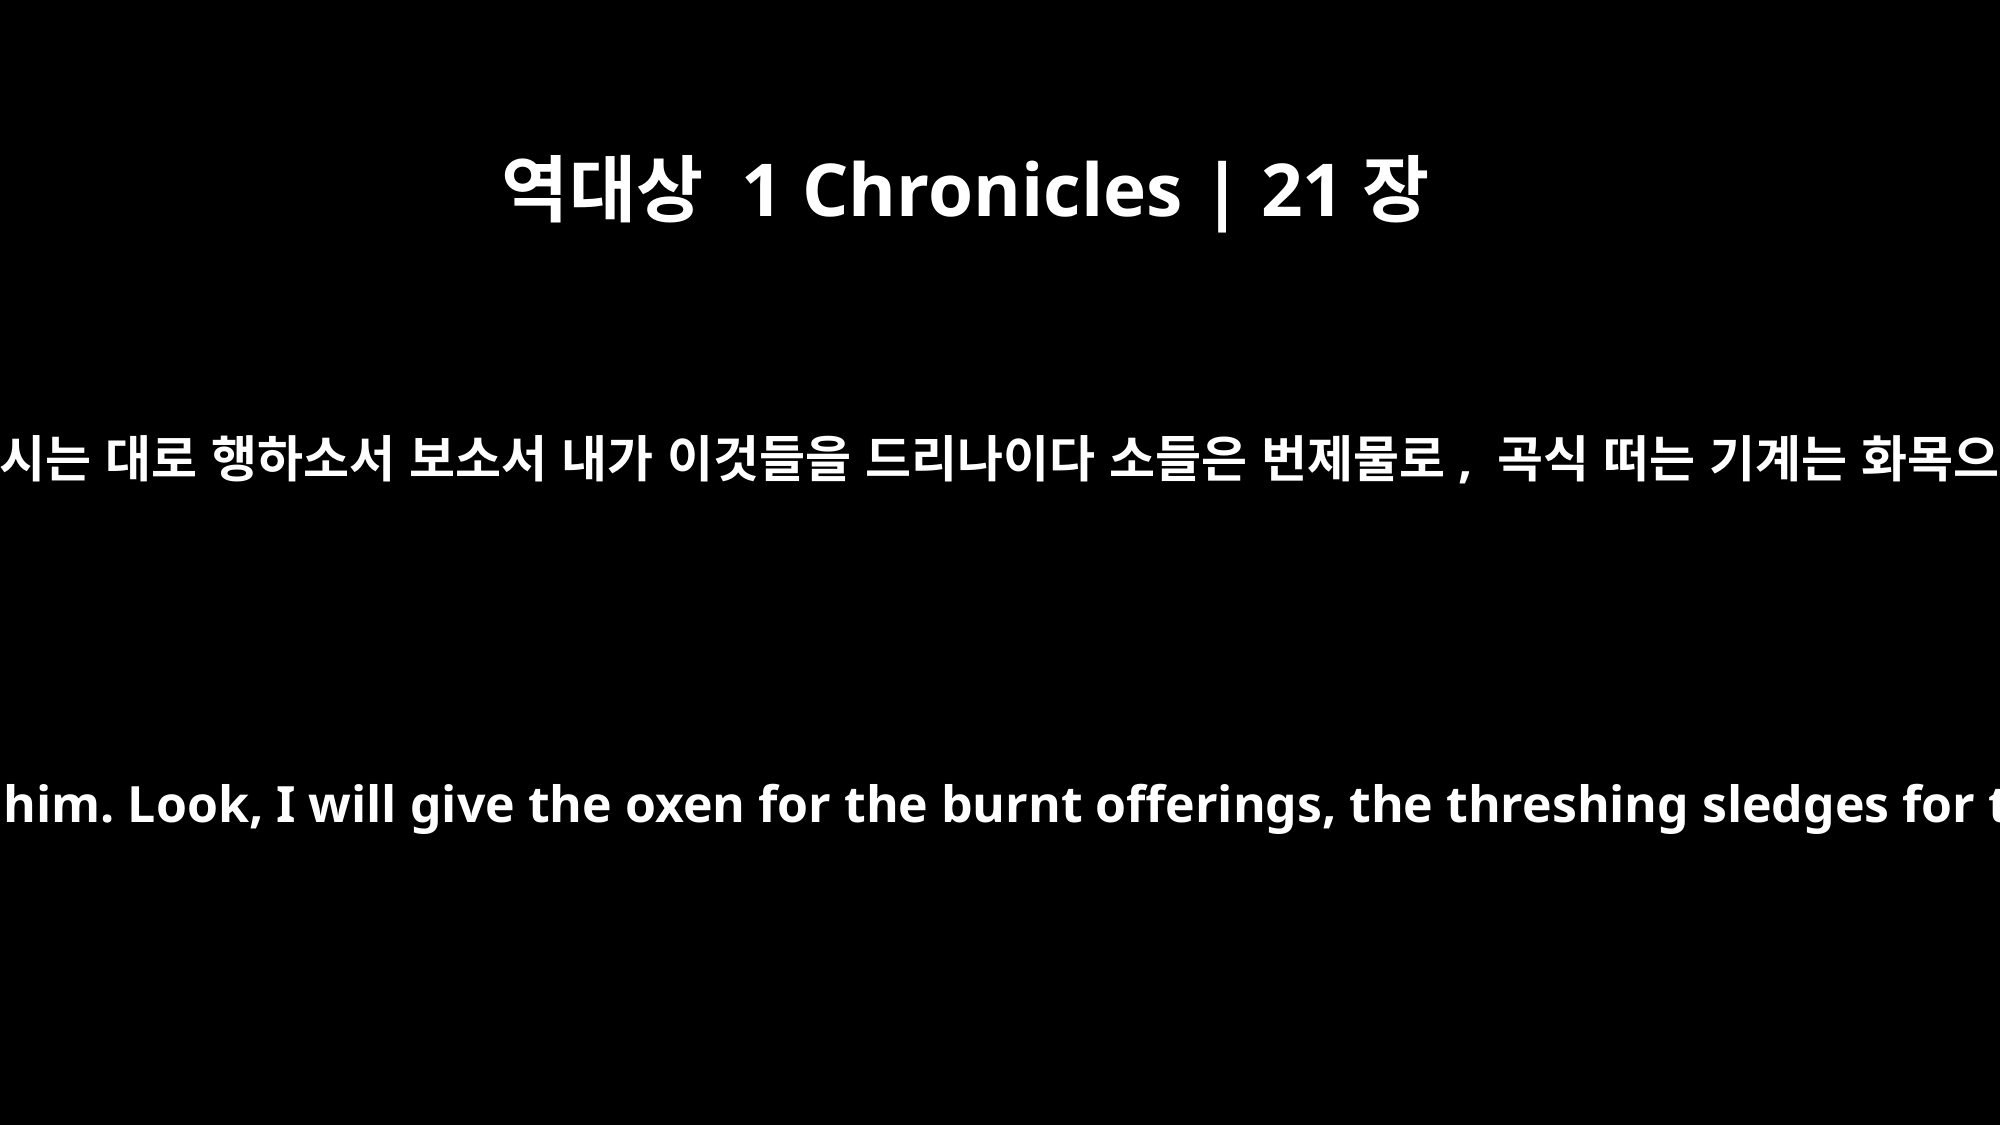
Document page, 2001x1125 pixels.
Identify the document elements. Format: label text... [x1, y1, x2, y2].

text_box Araunah said to David, "Take it! Let my lord the king do whatever pleases him. Look, I will give the oxen for the burnt offerings, the threshing sledges for the wood, and the wheat for the grain offering. I will give all this." [0, 764, 2000, 840]
text_box 역대상 1 Chronicles | 21장 [487, 136, 1445, 239]
text_box 23 오르난이 다윗에게 말하되 왕은 취하소서 내 주 왕께서 좋게 여기시는 대로 행하소서 보소서 내가 이것들을 드리나이다 소들은 번제물로, 곡식 떠는 기계는 화목으로, 밀은 소제물로 삼으시기 위하여 다 드리나이다 하는지라 [0, 359, 2000, 495]
